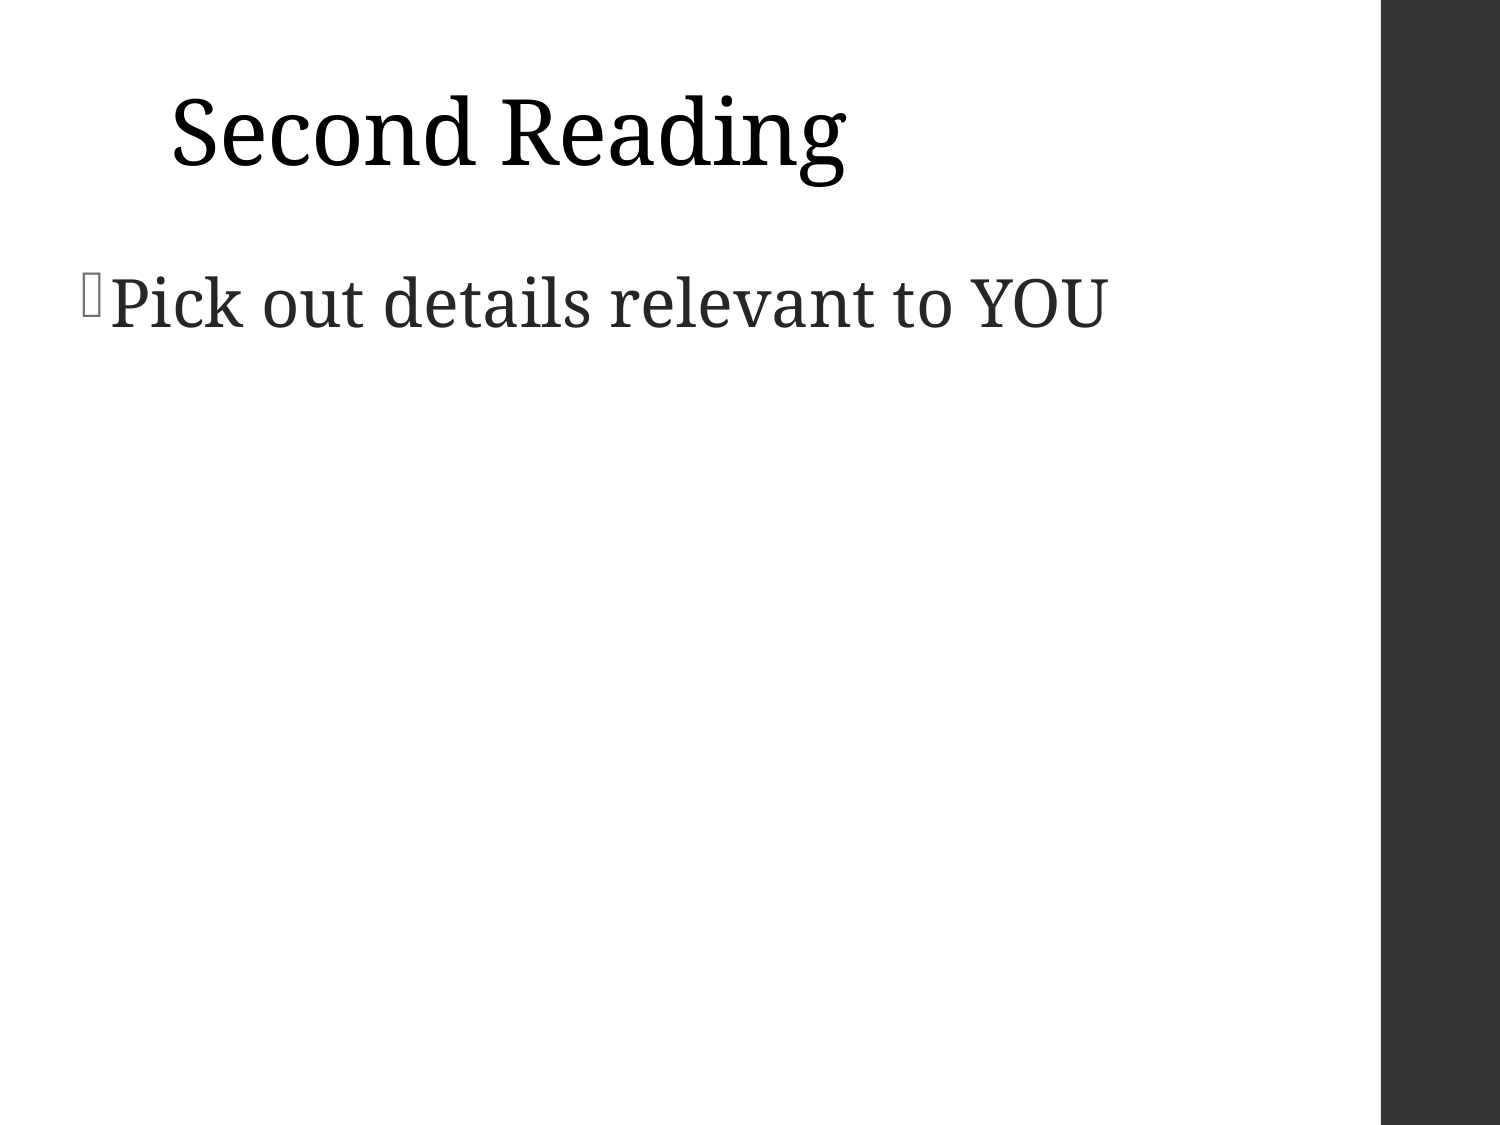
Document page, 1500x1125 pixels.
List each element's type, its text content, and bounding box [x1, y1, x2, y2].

list Pick out details relevant to YOU [20, 262, 1382, 1015]
title Second Reading [155, 60, 1348, 194]
